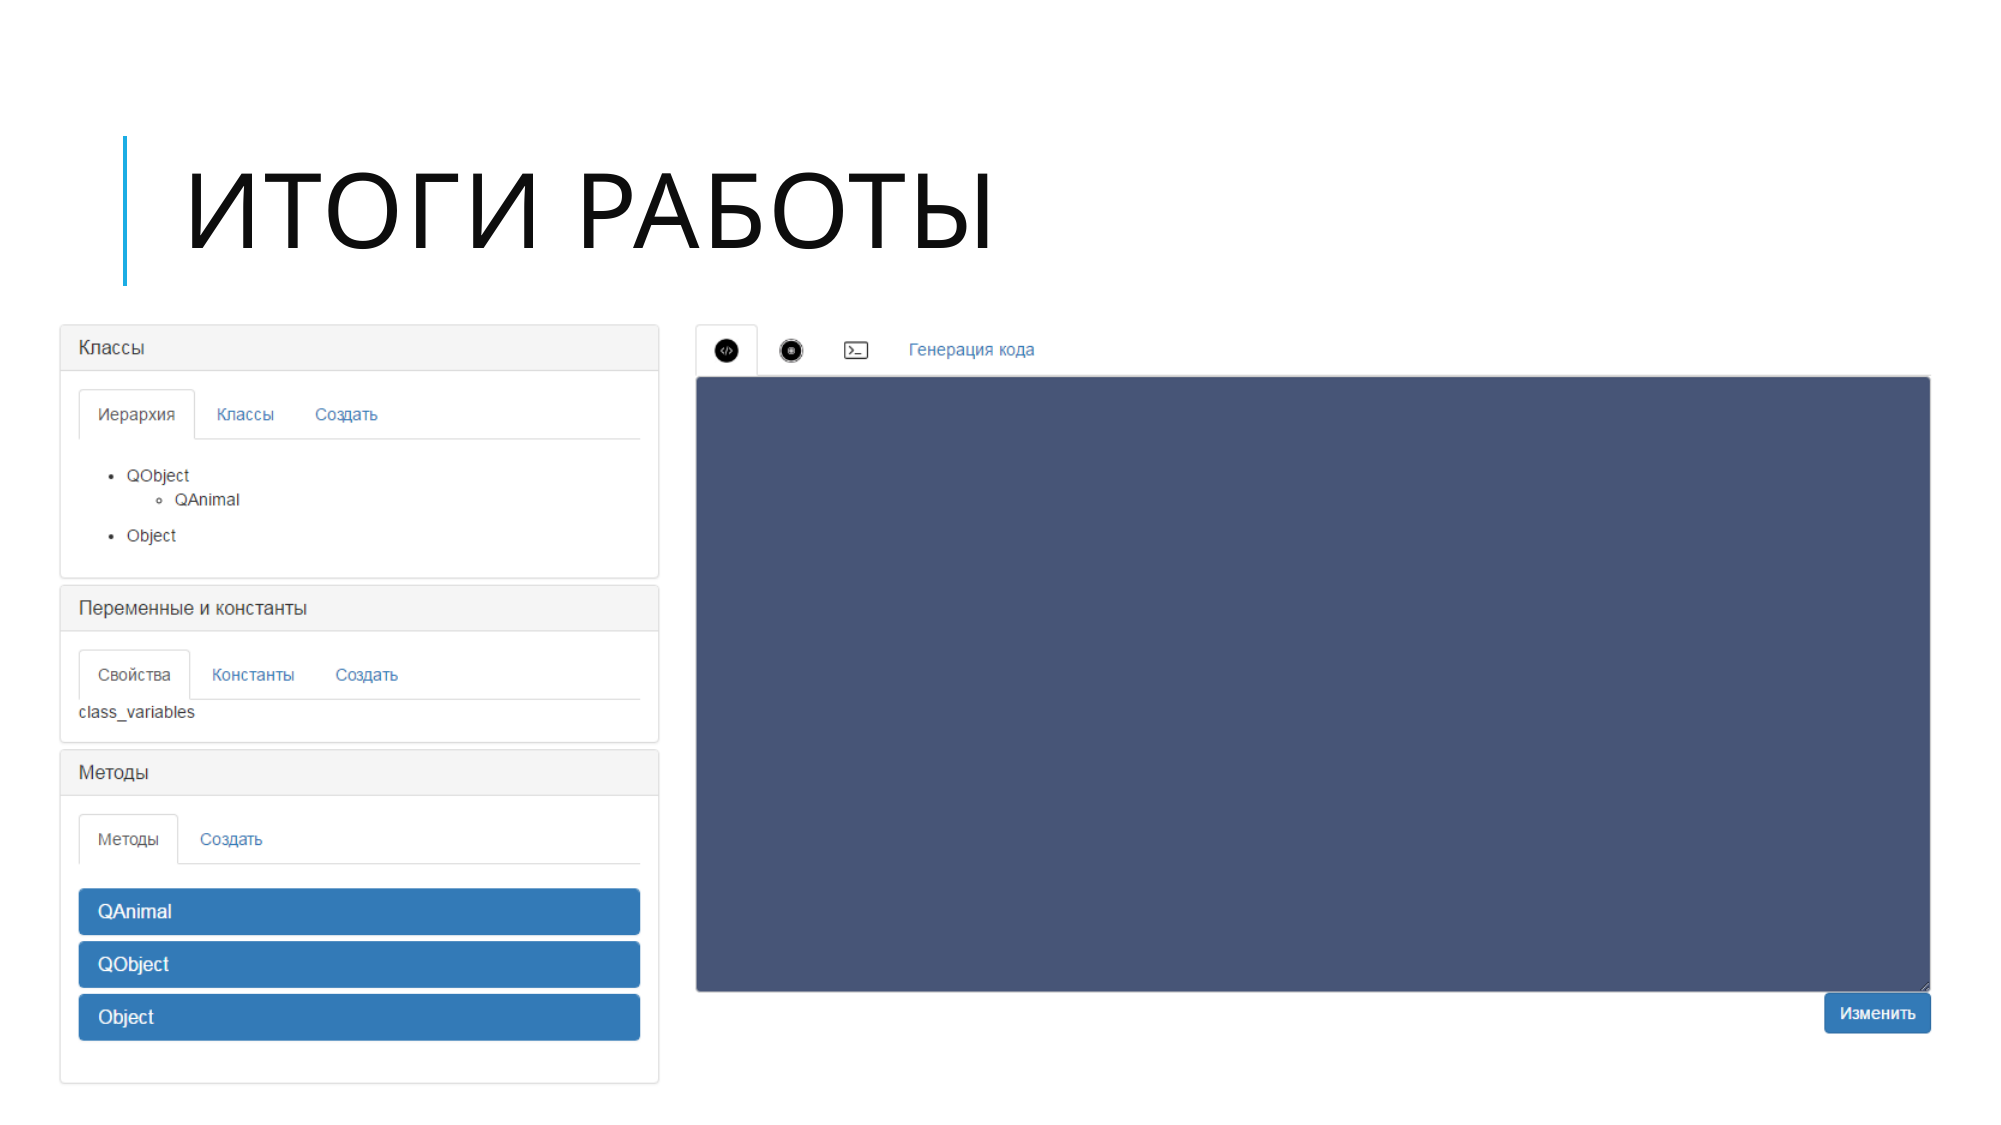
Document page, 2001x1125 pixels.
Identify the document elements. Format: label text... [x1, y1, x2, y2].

picture [56, 322, 1936, 1091]
title Итоги работы [168, 96, 1763, 317]
